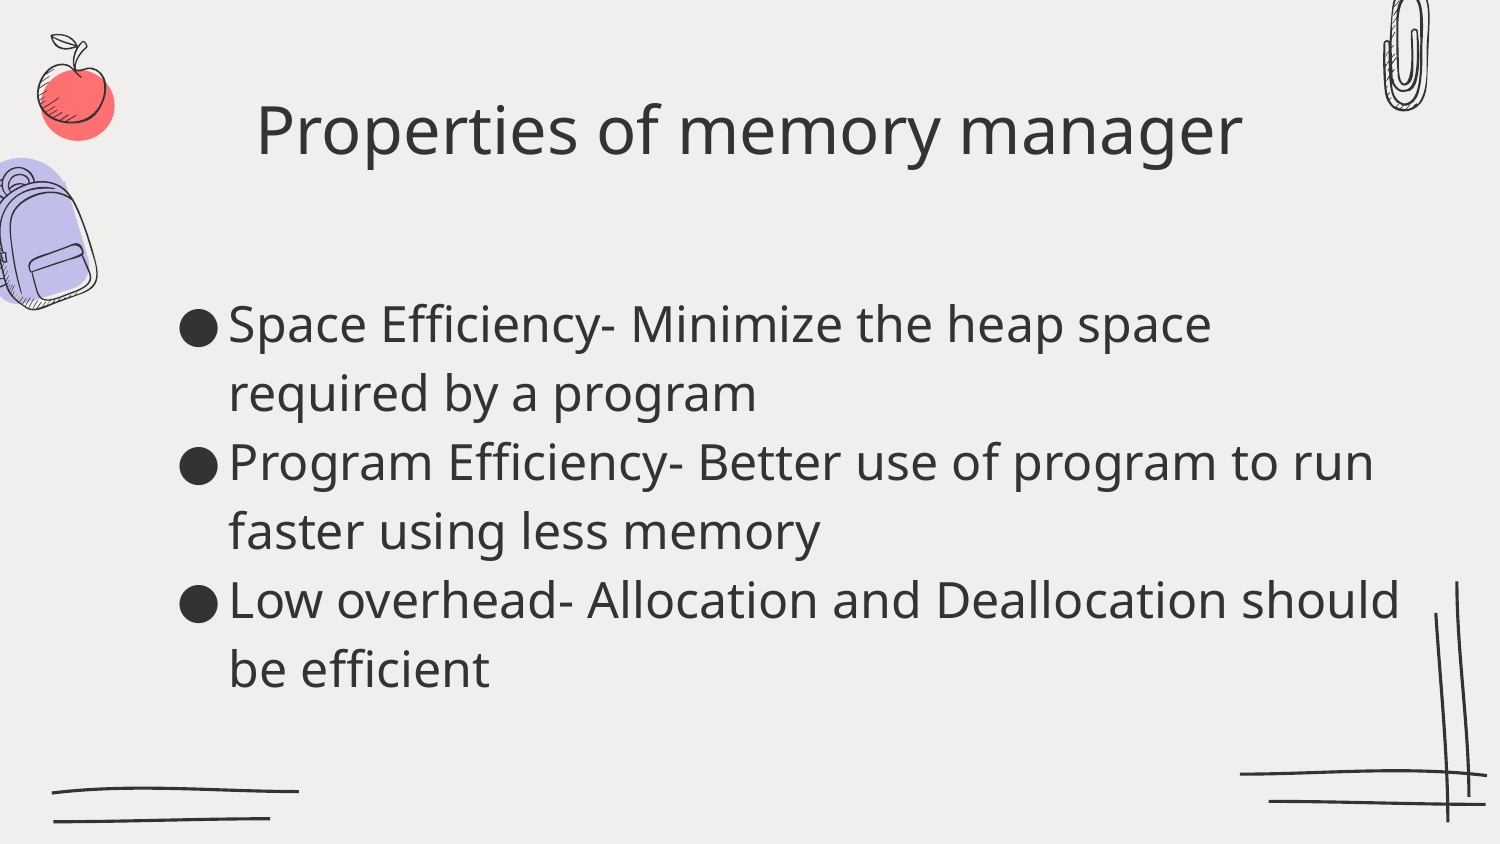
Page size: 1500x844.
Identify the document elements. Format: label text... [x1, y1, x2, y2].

title Properties of memory manager [118, 72, 1382, 167]
subtitle Space Efficiency- Minimize the heap space required by a program Program Efficiency- Better use of program to run faster using less memory Low overhead- Allocation and Deallocation should be efficient [138, 268, 1433, 468]
